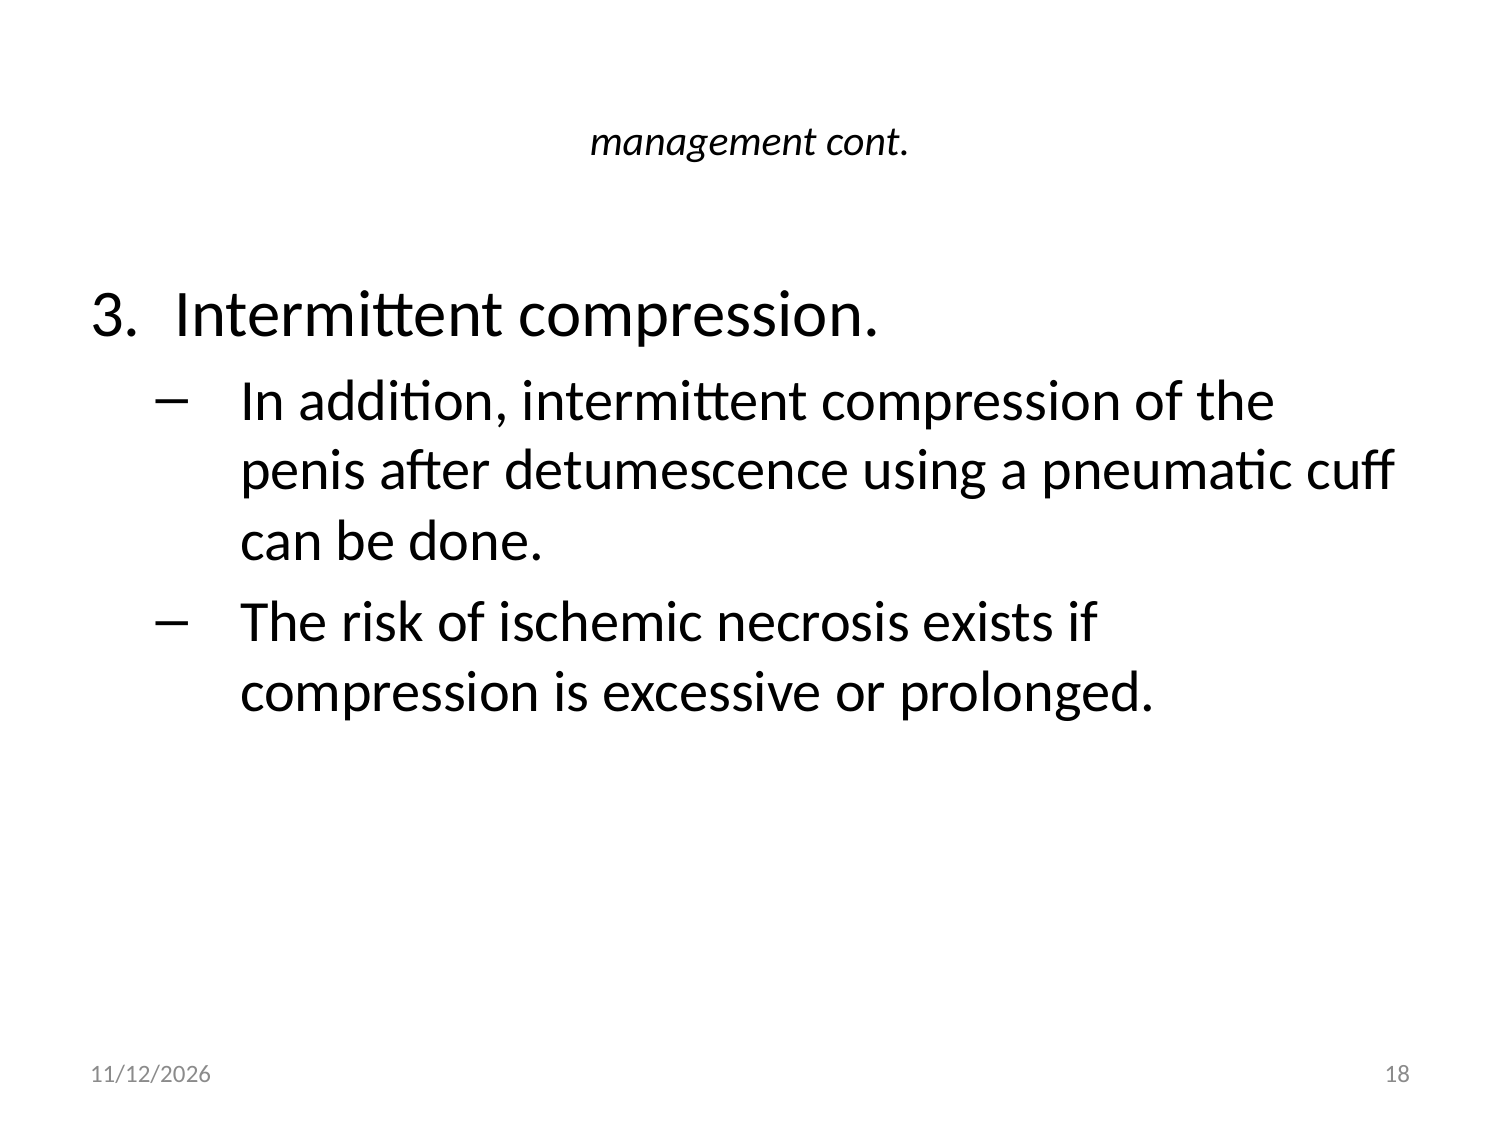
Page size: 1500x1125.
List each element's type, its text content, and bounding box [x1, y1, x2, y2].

slide_number 18 [1074, 1042, 1425, 1103]
list Intermittent compression. In addition, intermittent compression of the penis after detumescence using a pneumatic cuff can be done. The risk of ischemic necrosis exists if compression is excessive or prolonged. [75, 262, 1425, 1005]
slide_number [75, 1042, 425, 1103]
title management cont. [75, 45, 1425, 233]
